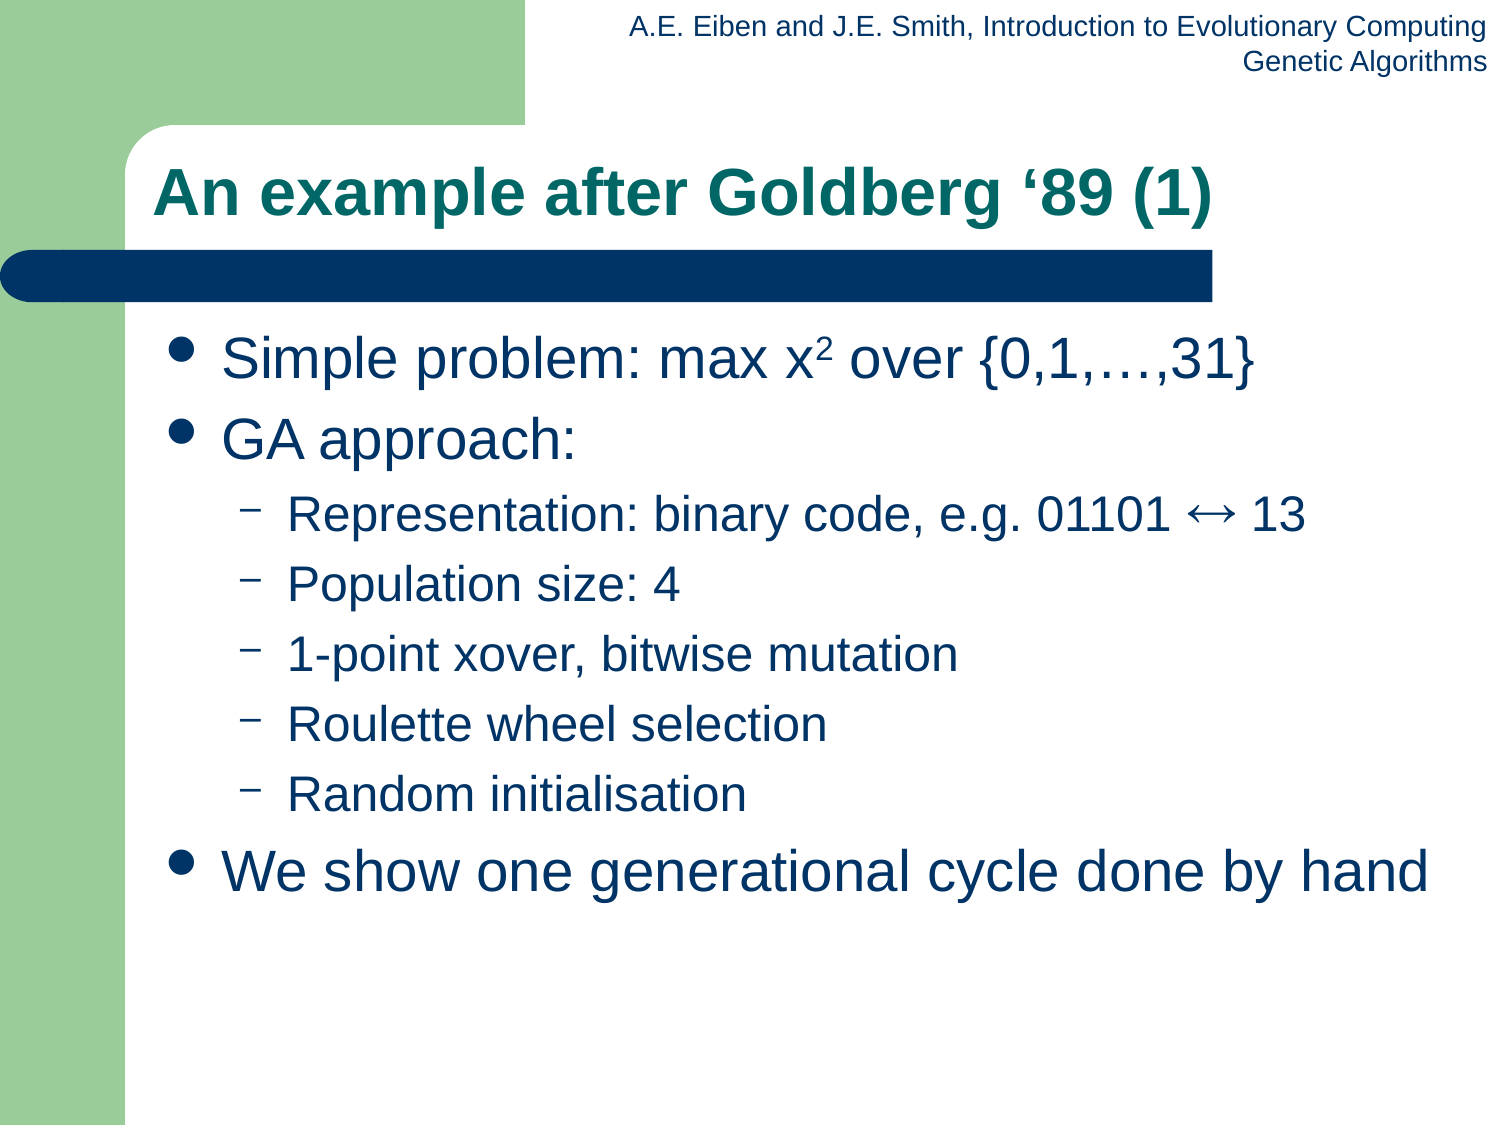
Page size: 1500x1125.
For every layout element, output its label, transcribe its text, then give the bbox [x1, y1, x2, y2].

title An example after Goldberg ‘89 (1) [137, 125, 1450, 238]
list Simple problem: max x2 over {0,1,…,31} GA approach: Representation: binary code, e.g. 01101  13 Population size: 4 1-point xover, bitwise mutation Roulette wheel selection Random initialisation We show one generational cycle done by hand [150, 312, 1463, 1000]
